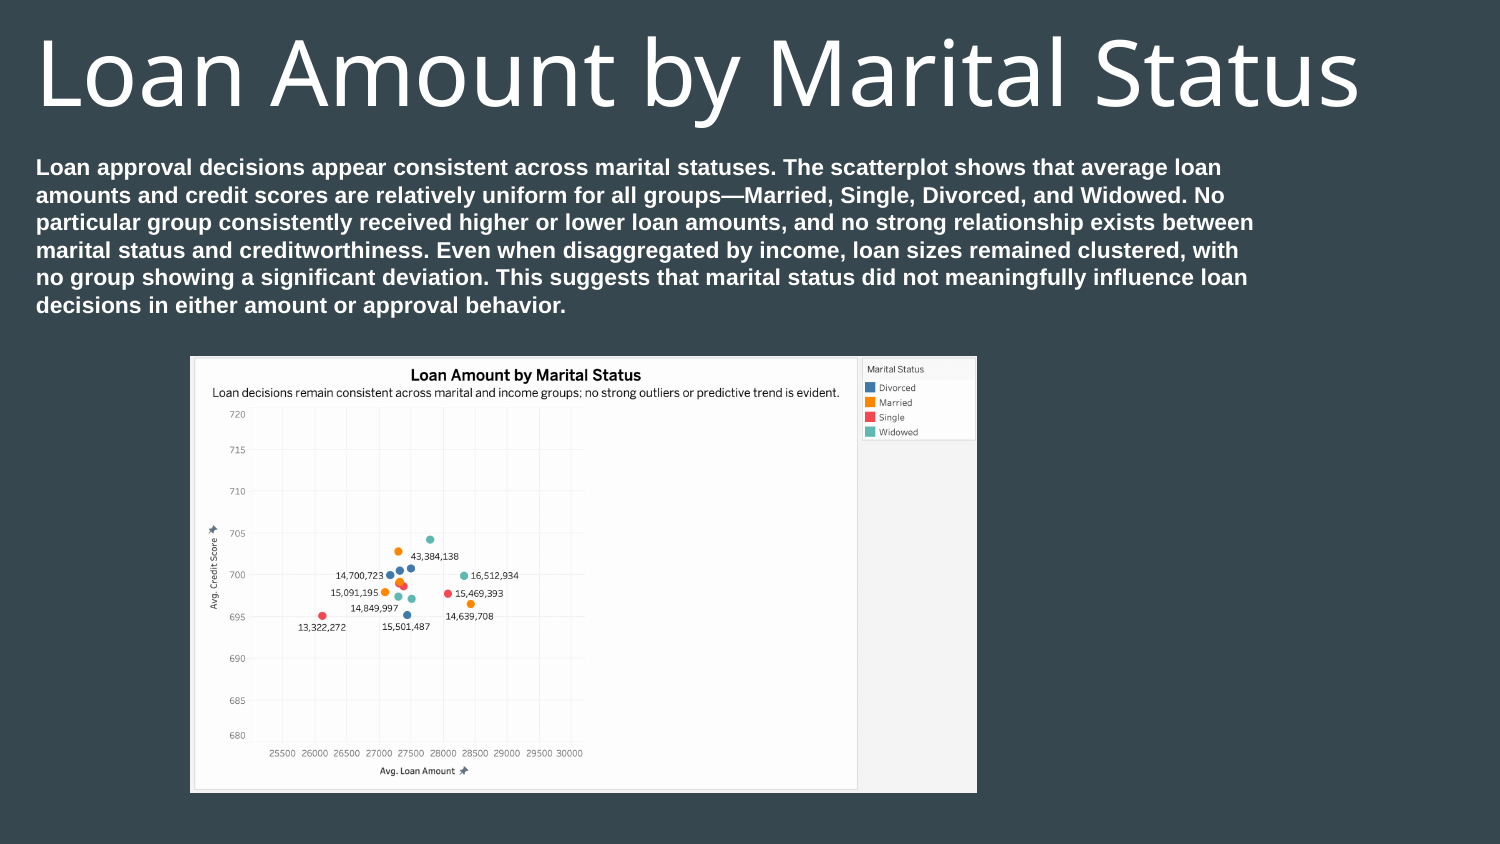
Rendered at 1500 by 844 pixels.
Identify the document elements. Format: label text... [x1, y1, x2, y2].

text_box Loan approval decisions appear consistent across marital statuses. The scatterplot shows that average loan amounts and credit scores are relatively uniform for all groups—Married, Single, Divorced, and Widowed. No particular group consistently received higher or lower loan amounts, and no strong relationship exists between marital status and creditworthiness. Even when disaggregated by income, loan sizes remained clustered, with no group showing a significant deviation. This suggests that marital status did not meaningfully influence loan decisions in either amount or approval behavior. [20, 137, 1273, 333]
picture [190, 356, 977, 793]
title Loan Amount by Marital Status [0, 0, 1398, 94]
